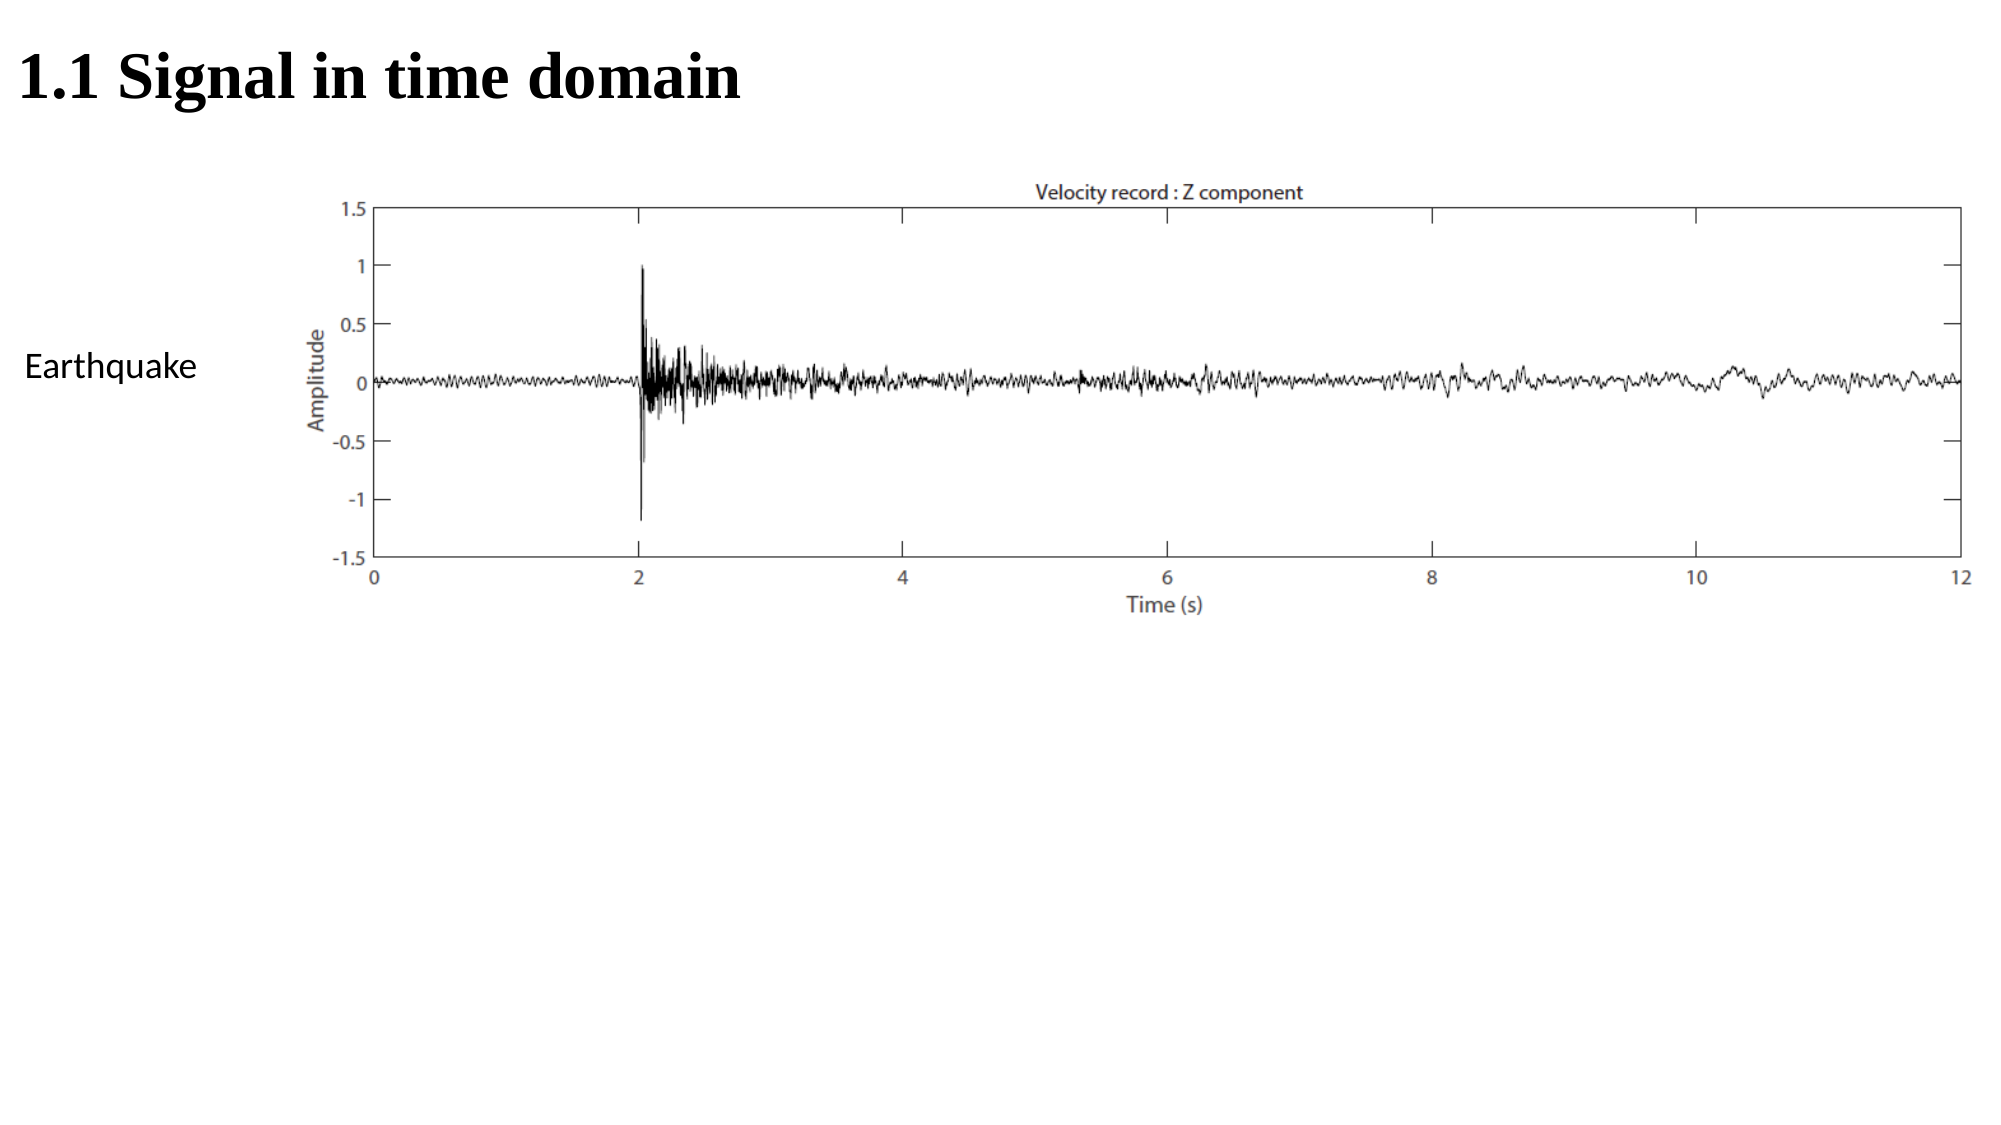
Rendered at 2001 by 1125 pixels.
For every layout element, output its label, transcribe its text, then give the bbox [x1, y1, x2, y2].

picture [9, 160, 2000, 1125]
text_box 1.1 Signal in time domain [2, 24, 758, 119]
text_box Earthquake [9, 333, 261, 394]
